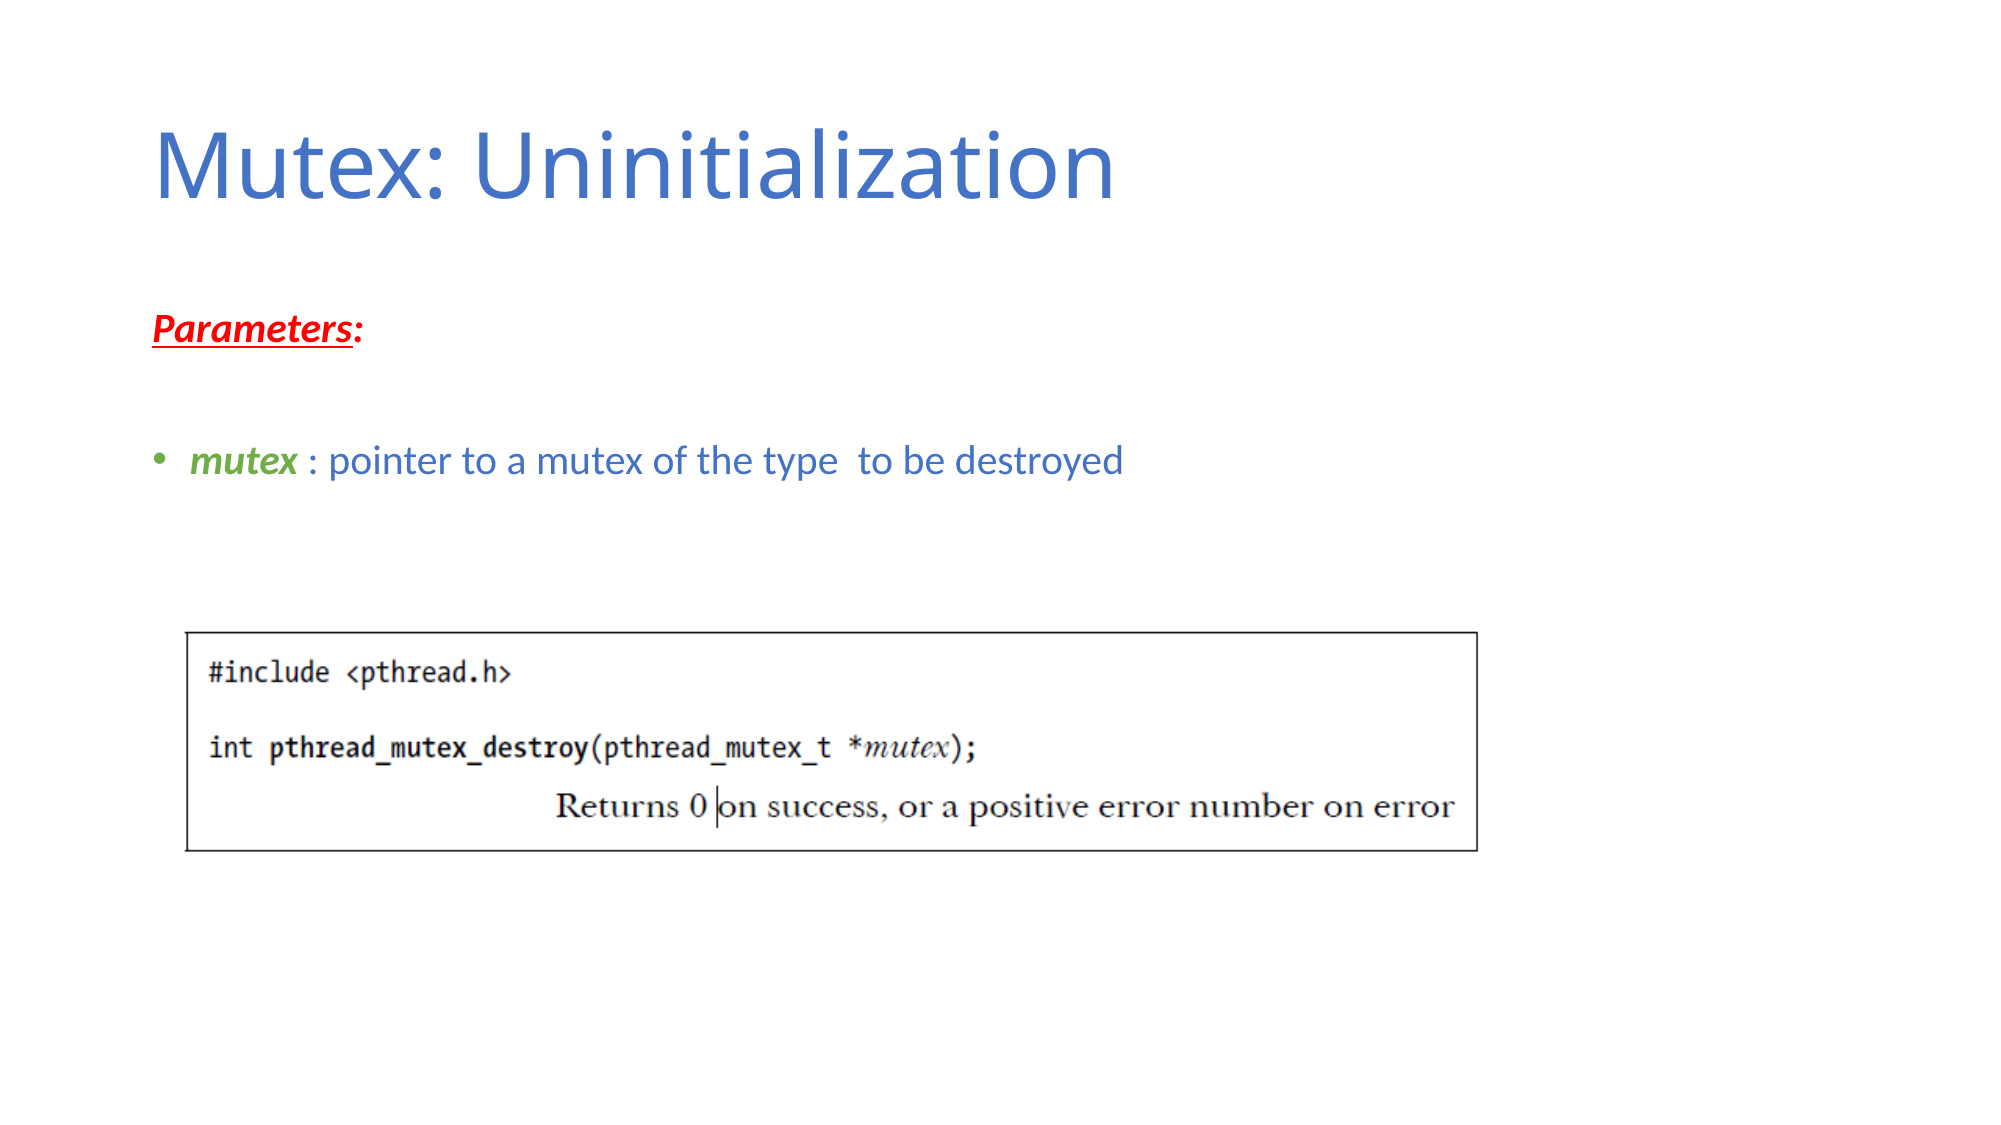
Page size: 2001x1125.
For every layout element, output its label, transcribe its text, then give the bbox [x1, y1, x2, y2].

picture [156, 618, 1500, 866]
title Mutex: Uninitialization [137, 59, 1863, 278]
